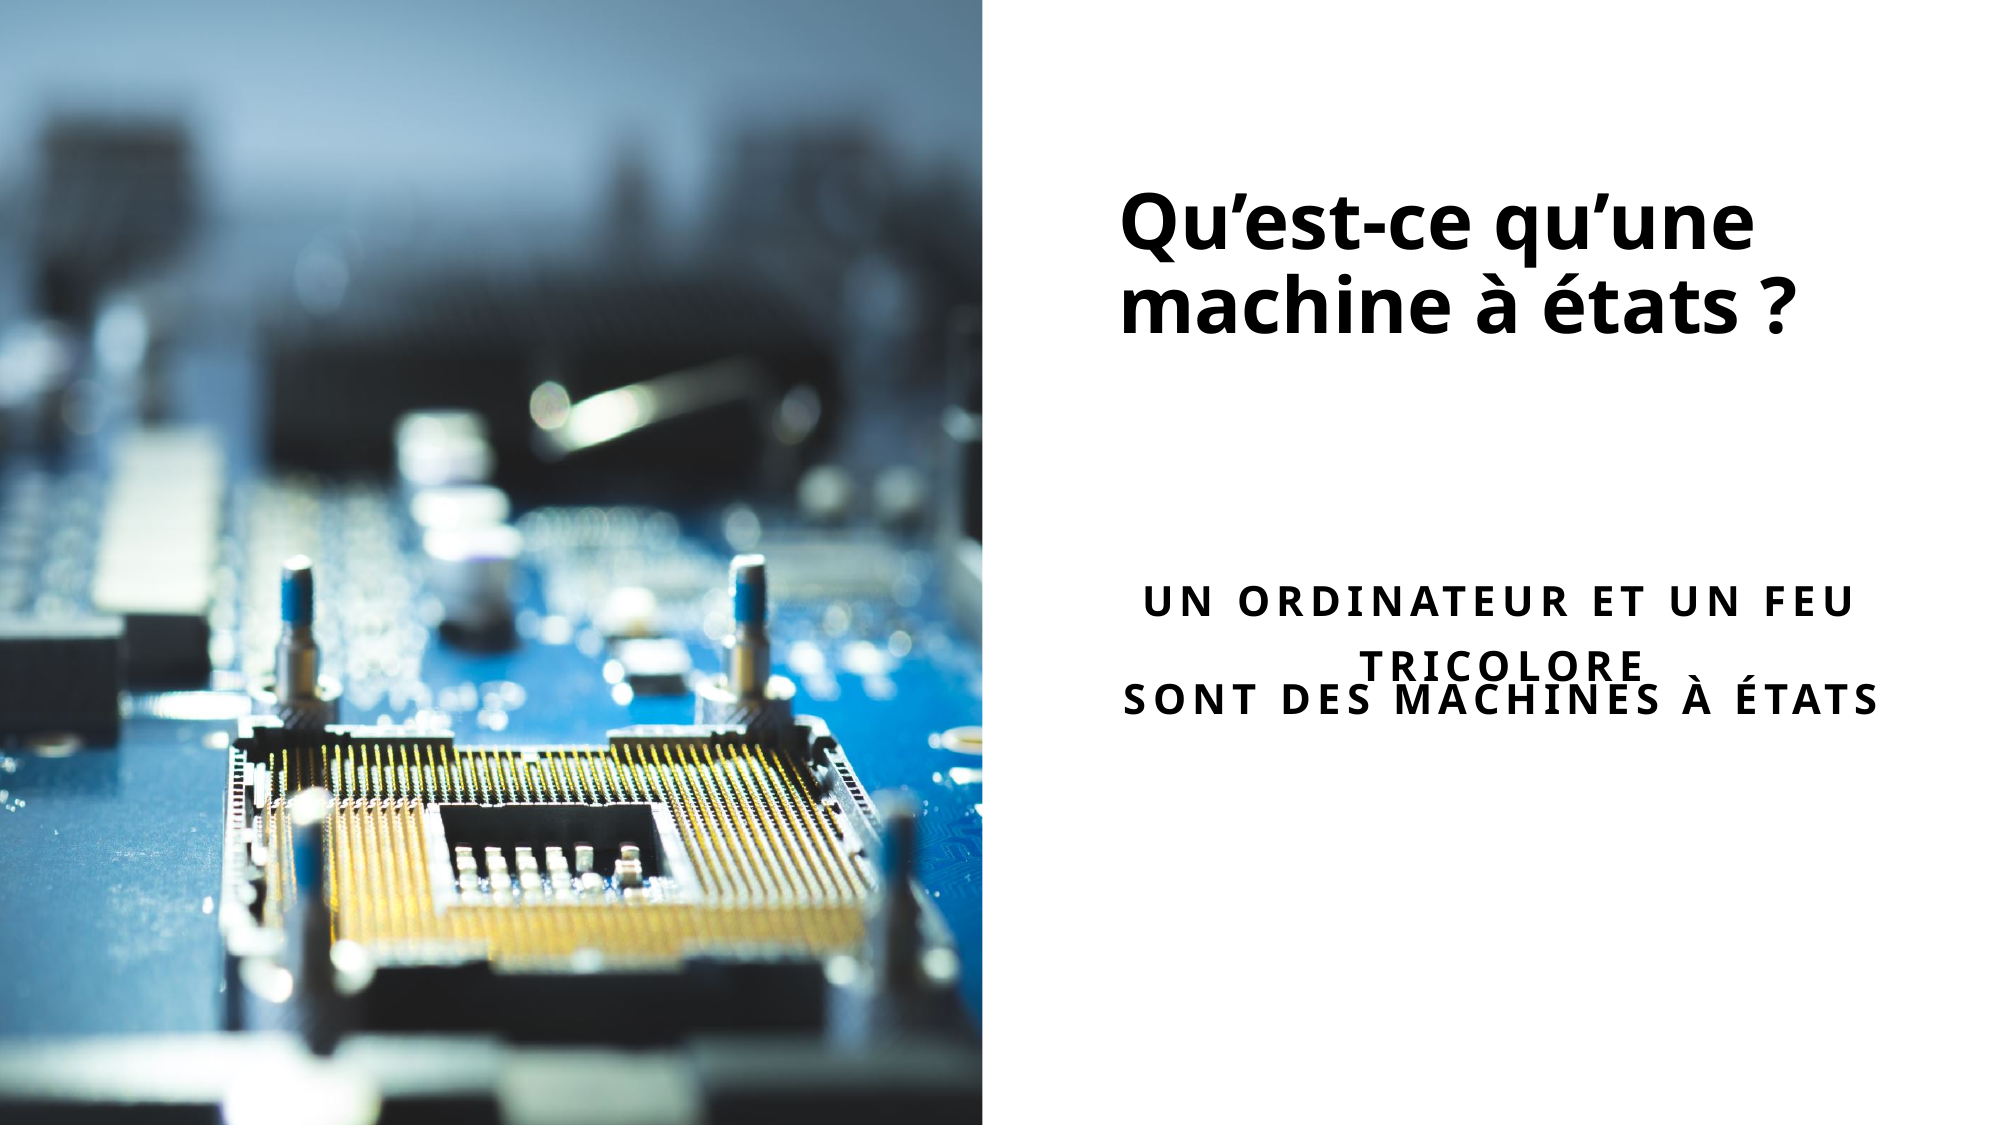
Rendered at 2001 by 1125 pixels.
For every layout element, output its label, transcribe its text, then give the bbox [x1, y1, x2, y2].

text_box Sont des machines à états [1103, 650, 1899, 729]
picture [0, 0, 983, 1125]
picture [973, 786, 983, 799]
title Qu’est-ce qu’une machine à états ? [1103, 138, 1837, 359]
list Un ordinateur et un feu tricolore [1002, 552, 2000, 651]
